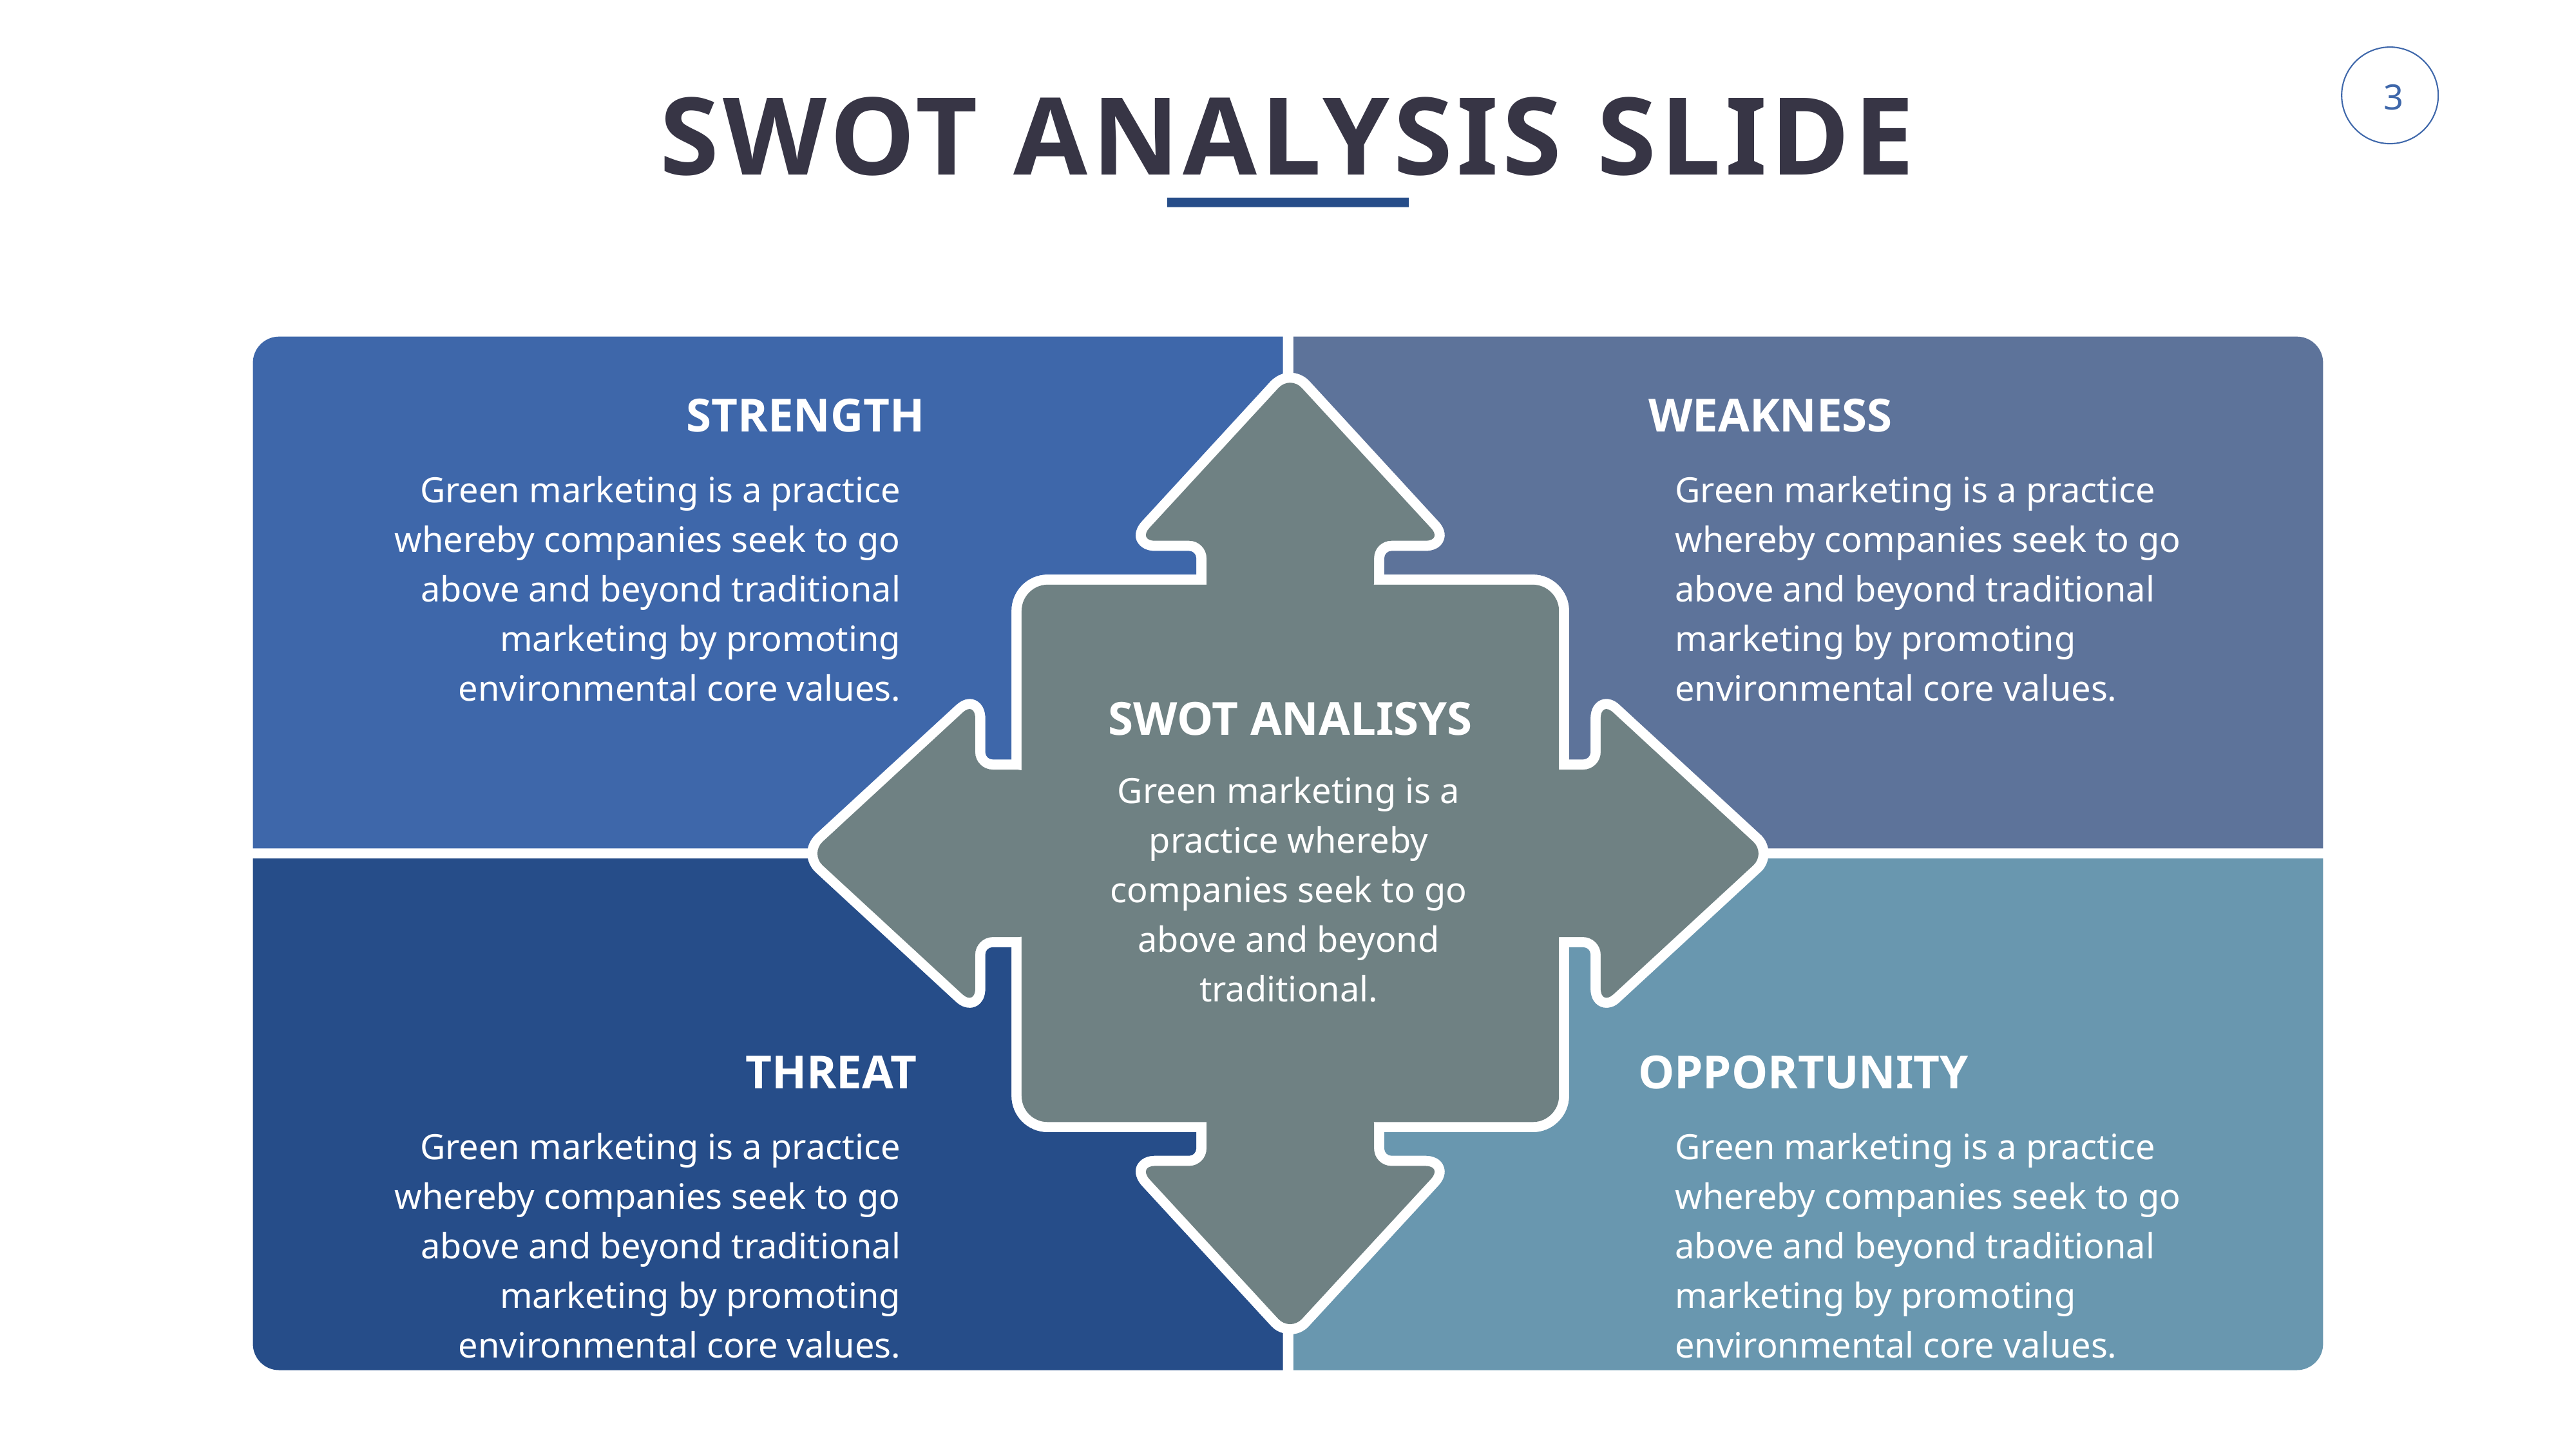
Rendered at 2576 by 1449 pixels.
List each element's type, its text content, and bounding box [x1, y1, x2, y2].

text_box Green marketing is a practice whereby companies seek to go above and beyond traditional marketing by promoting environmental core values. [287, 448, 924, 720]
text_box [253, 336, 1283, 849]
text_box SWOT ANALYSIS SLIDE [650, 62, 1926, 201]
text_box Green marketing is a practice whereby companies seek to go above and beyond traditional. [1047, 749, 1530, 1021]
text_box [1293, 336, 2323, 849]
text_box SWOT ANALISYS [1099, 684, 1482, 749]
text_box Green marketing is a practice whereby companies seek to go above and beyond traditional marketing by promoting environmental core values. [1652, 448, 2289, 720]
text_box Green marketing is a practice whereby companies seek to go above and beyond traditional marketing by promoting environmental core values. [1652, 1105, 2289, 1377]
text_box WEAKNESS [1639, 381, 1902, 446]
text_box [253, 858, 1283, 1370]
text_box [1293, 858, 2323, 1370]
text_box OPPORTUNITY [1628, 1038, 1979, 1103]
text_box STRENGTH [677, 381, 935, 446]
text_box THREAT [736, 1038, 926, 1103]
text_box [817, 383, 1759, 1325]
text_box Green marketing is a practice whereby companies seek to go above and beyond traditional marketing by promoting environmental core values. [287, 1105, 924, 1377]
text_box [1167, 197, 1409, 208]
